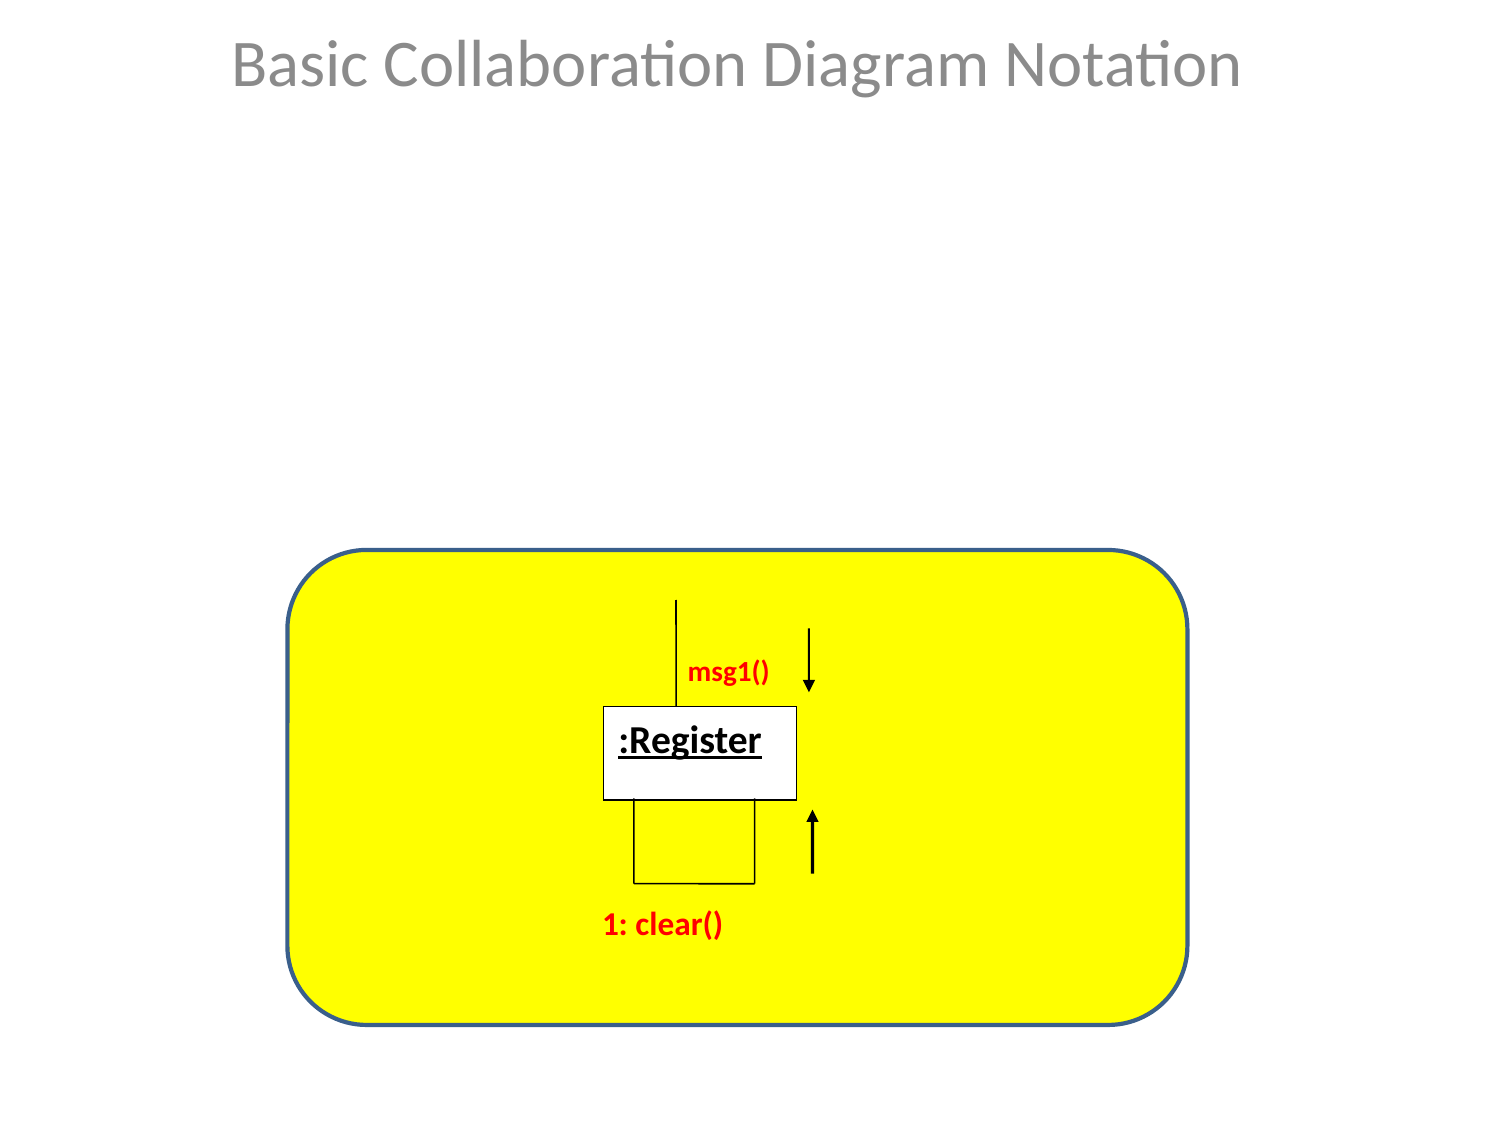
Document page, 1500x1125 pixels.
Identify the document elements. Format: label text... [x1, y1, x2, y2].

subtitle Basic Collaboration Diagram Notation [212, 12, 1263, 200]
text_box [587, 599, 826, 963]
text_box [285, 547, 1190, 1028]
